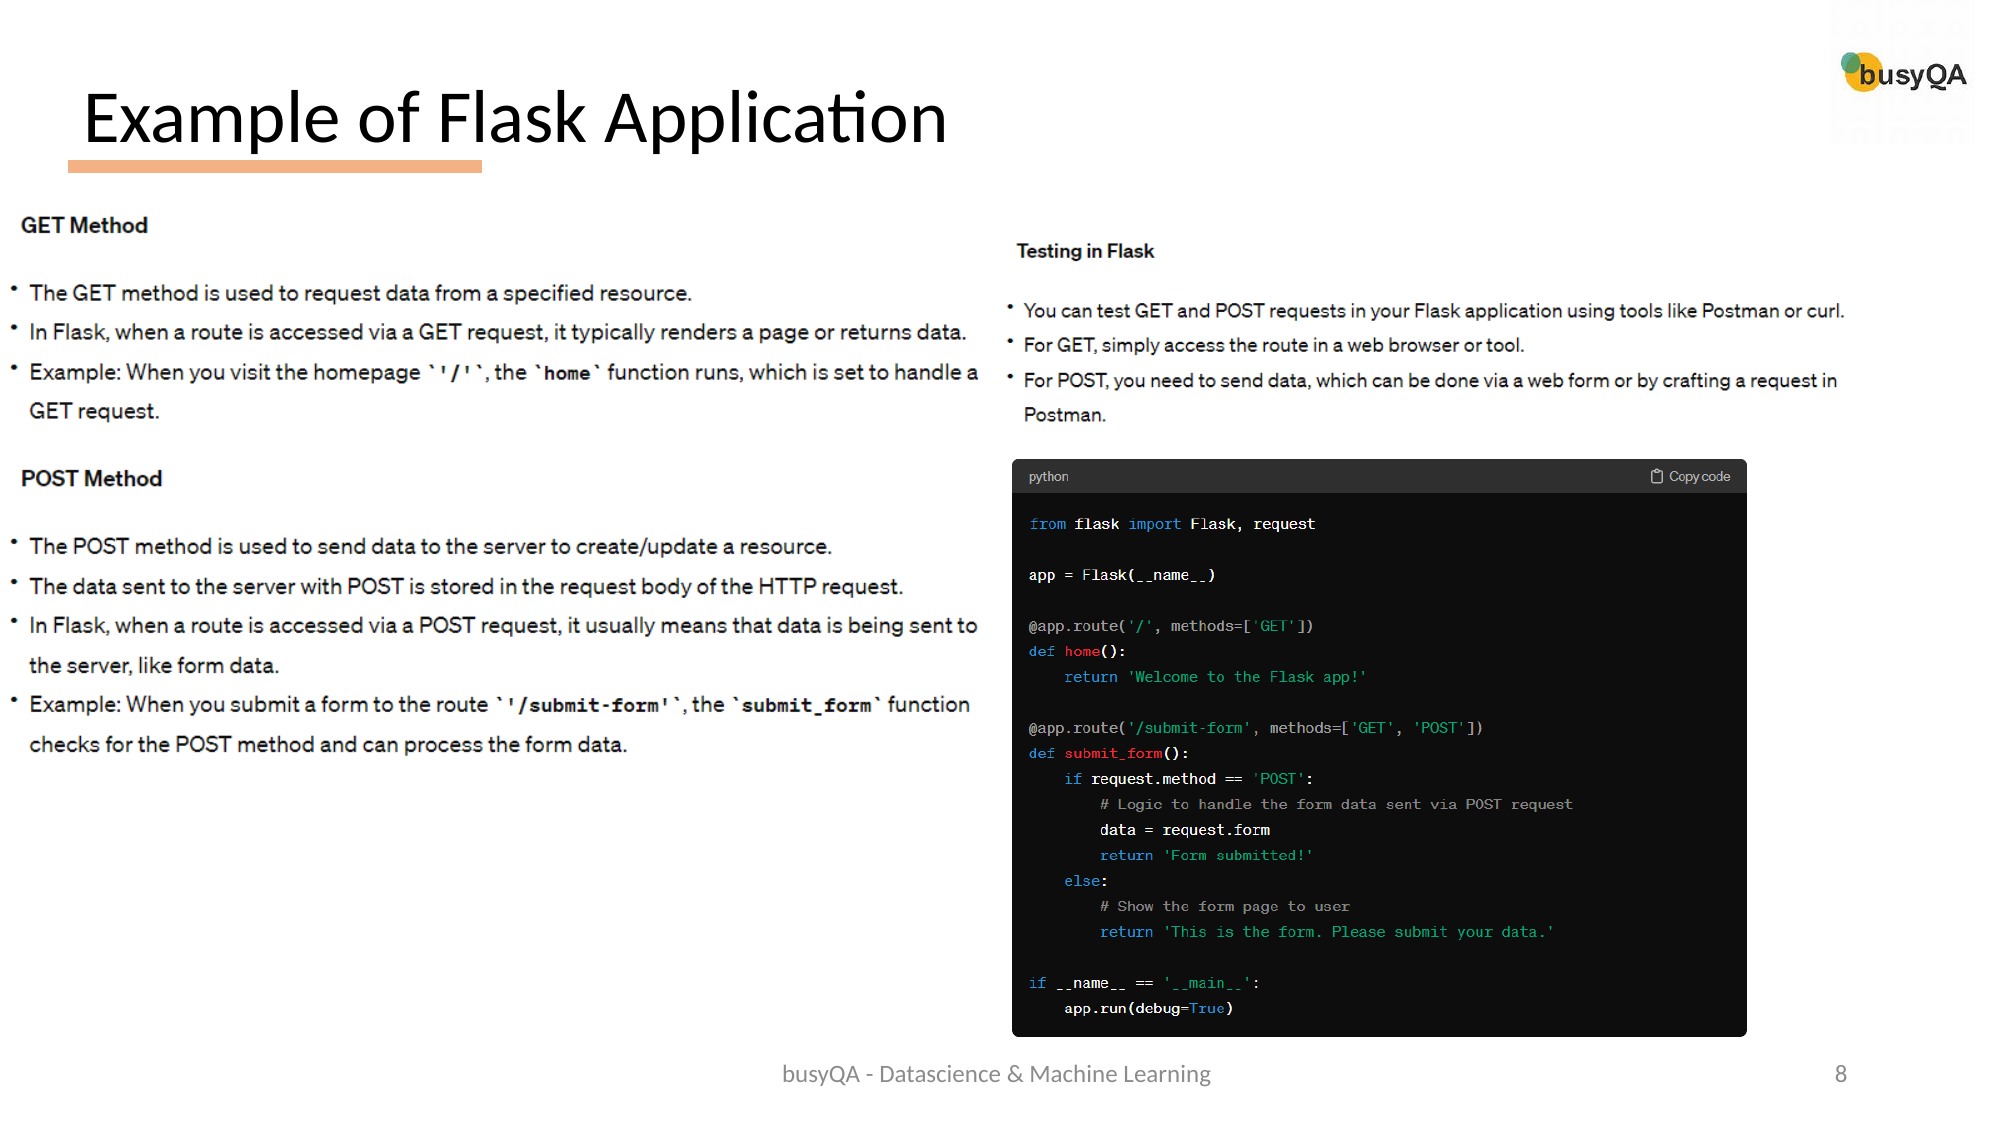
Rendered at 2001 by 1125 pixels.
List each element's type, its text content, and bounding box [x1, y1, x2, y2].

picture [0, 188, 1891, 1043]
picture [1831, 0, 1975, 144]
footer busyQA - Datascience & Machine Learning [662, 1042, 1338, 1103]
slide_number 8 [1412, 1042, 1863, 1103]
text_box Example of Flask Application [68, 60, 1612, 166]
